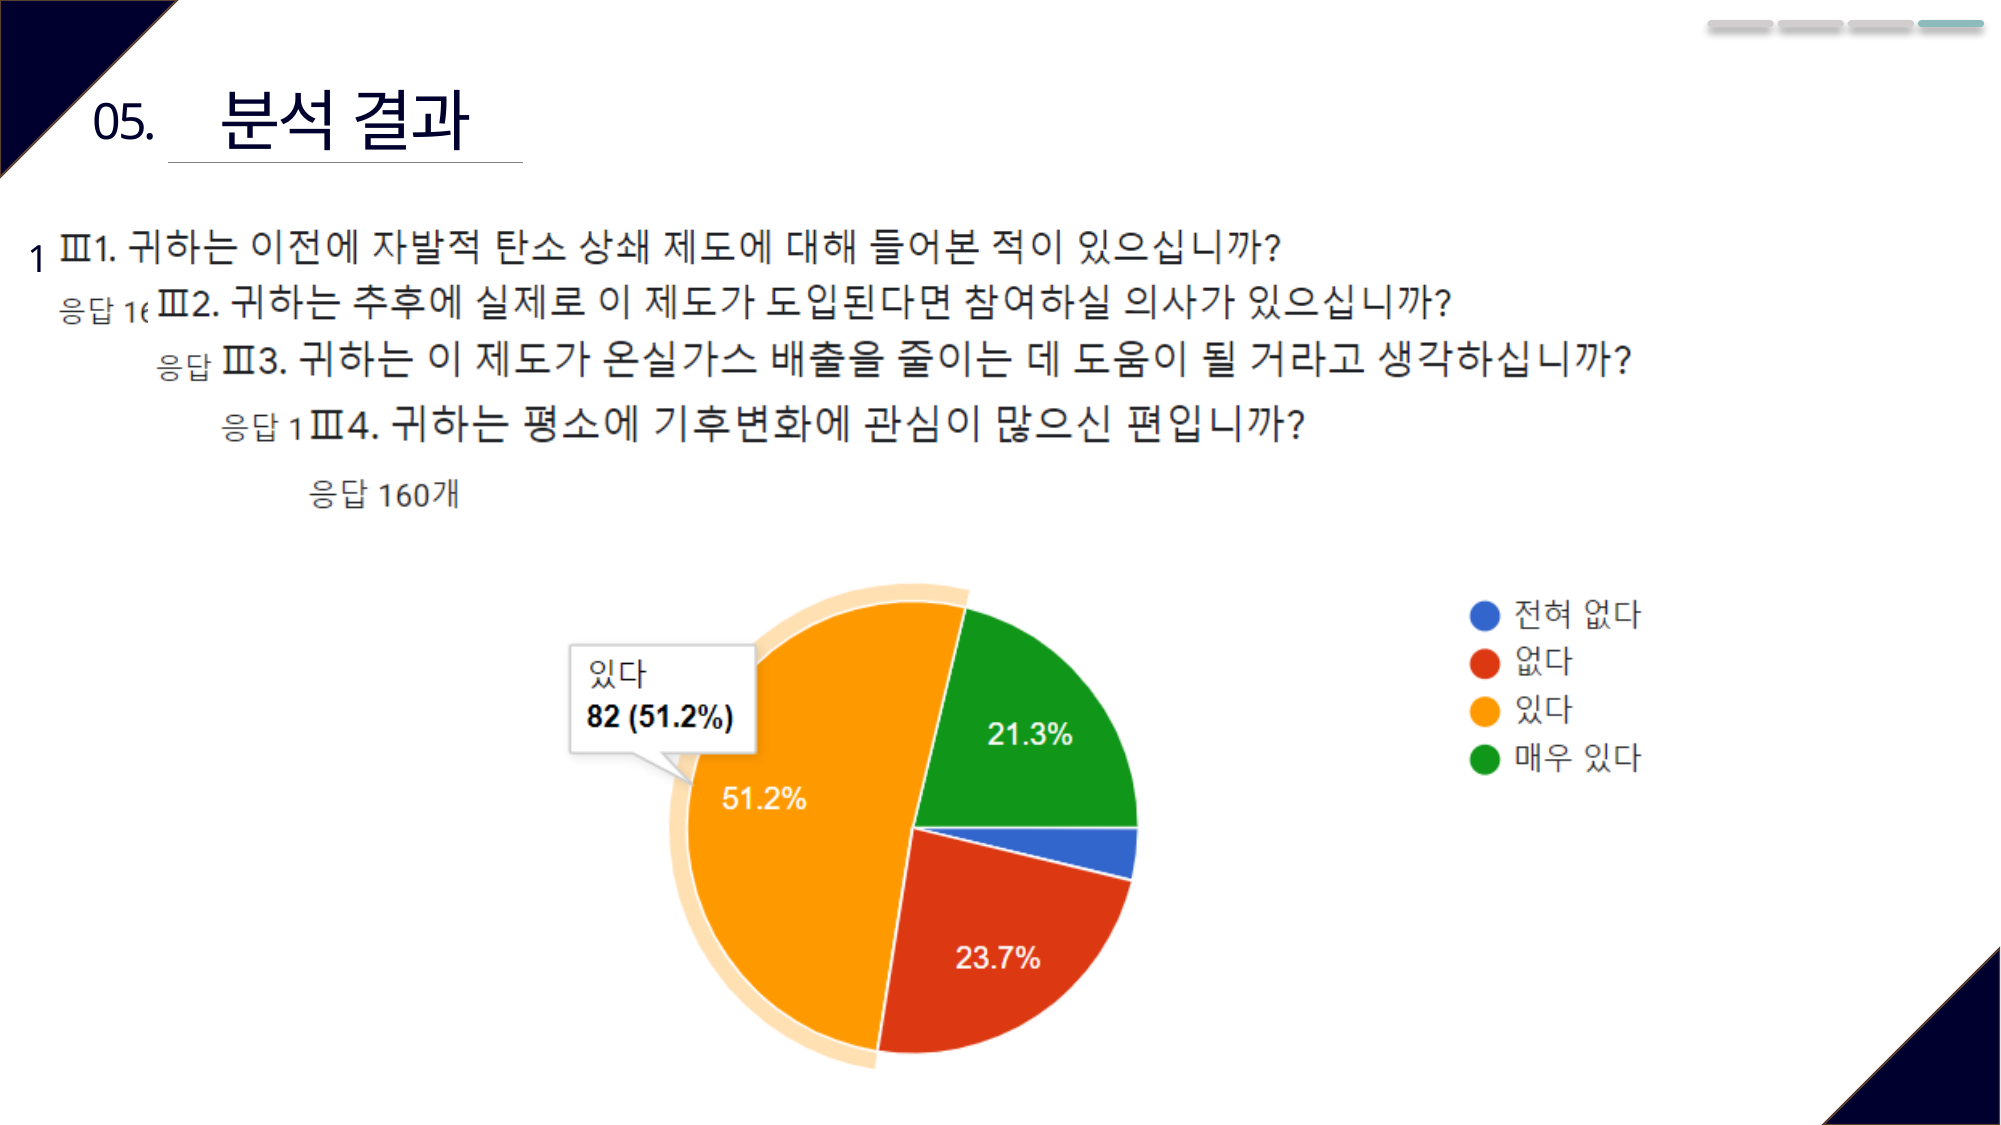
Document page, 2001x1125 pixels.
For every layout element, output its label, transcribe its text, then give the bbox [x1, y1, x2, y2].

text_box 분석 결과 [204, 163, 487, 167]
picture [43, 215, 1699, 1096]
text_box 1. 응답자 분포 (연령, …) [12, 227, 43, 288]
text_box 05. [78, 81, 172, 157]
text_box 분석 결과 [204, 71, 487, 162]
